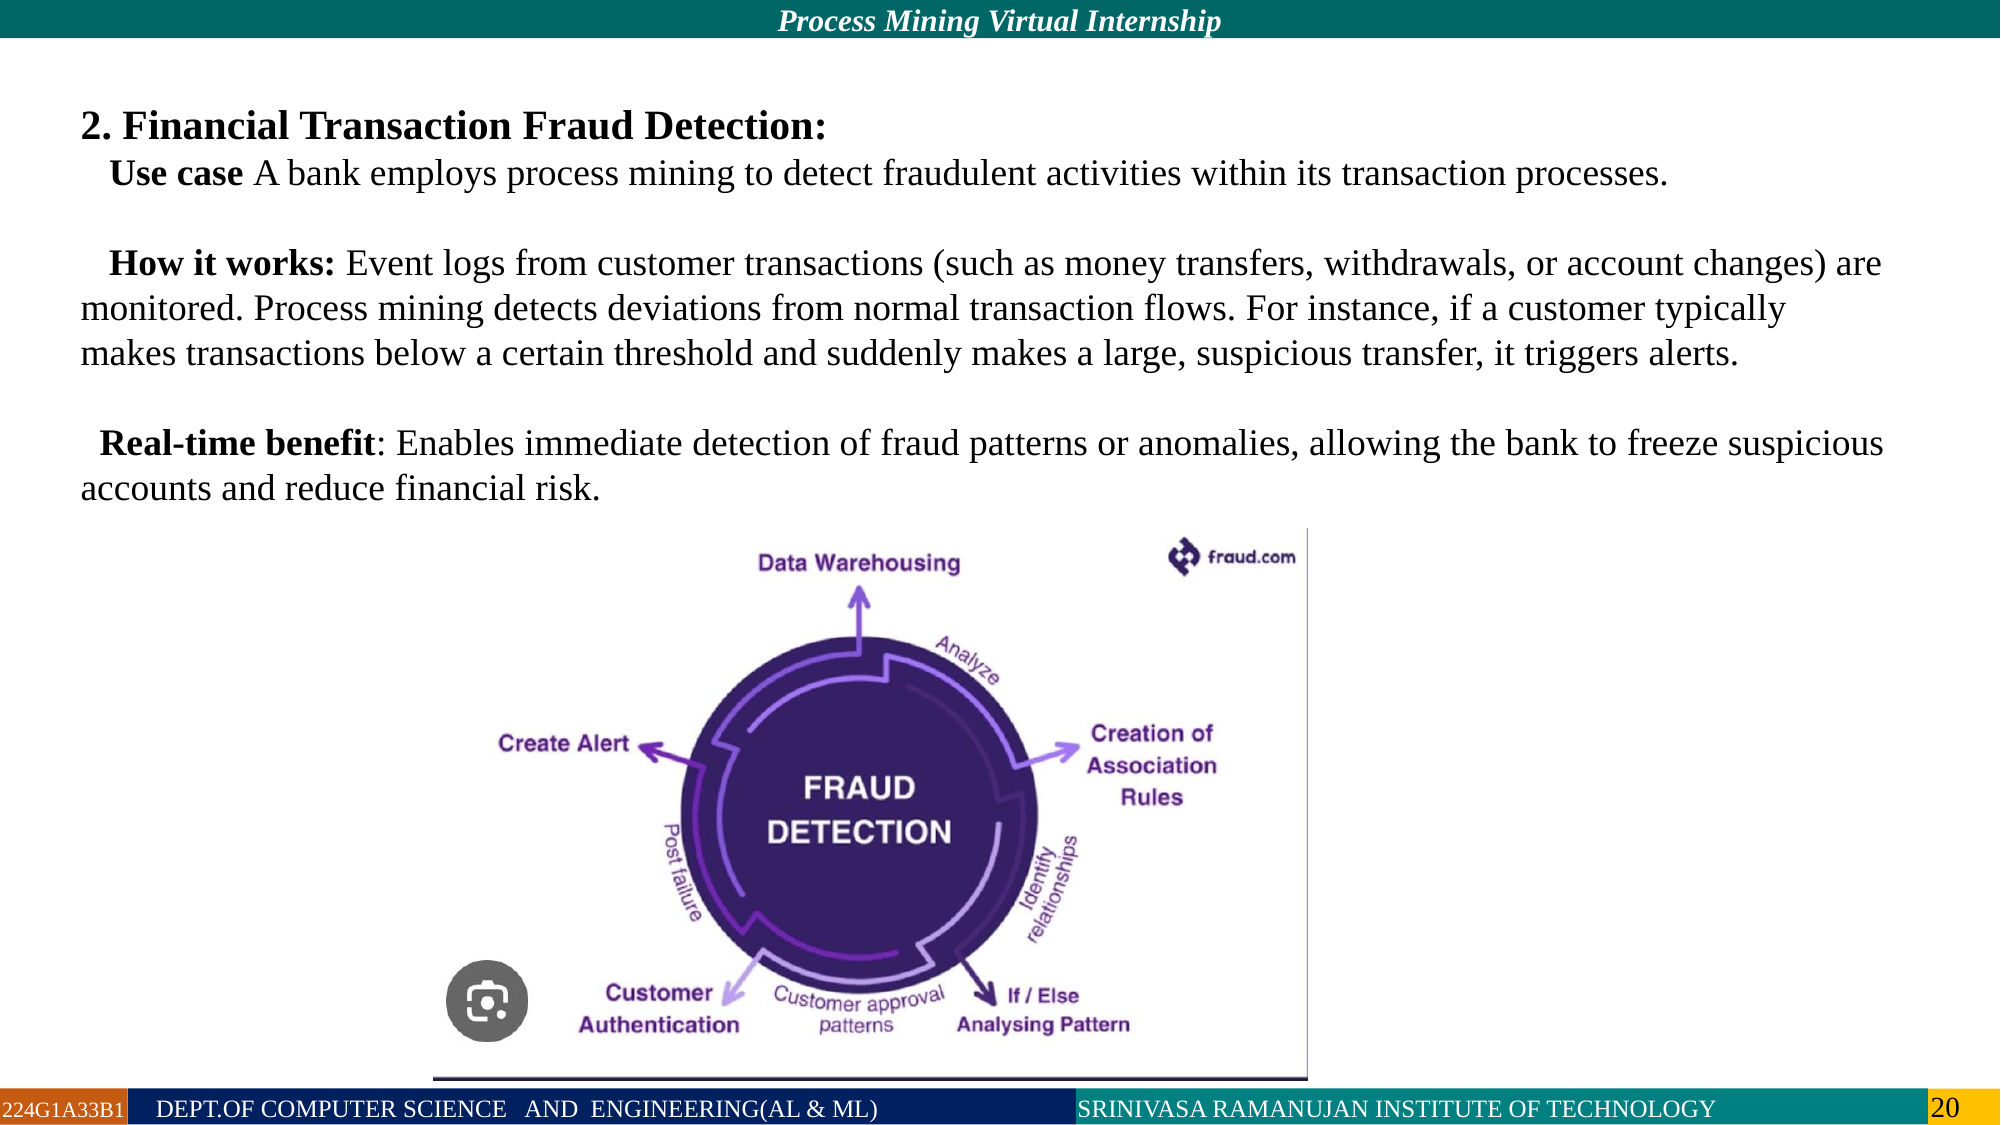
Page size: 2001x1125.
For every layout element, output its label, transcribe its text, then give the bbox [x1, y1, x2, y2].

picture [433, 528, 1308, 1082]
text_box 2. Financial Transaction Fraud Detection: Use case A bank employs process mining to detect fraudulent activities within its transaction processes. How it works: Event logs from customer transactions (such as money transfers, withdrawals, or account changes) are monitored. Process mining detects deviations from normal transaction flows. For instance, if a customer typically makes transactions below a certain threshold and suddenly makes a large, suspicious transfer, it triggers alerts. Real-time benefit: Enables immediate detection of fraud patterns or anomalies, allowing the bank to freeze suspicious accounts and reduce financial risk. [65, 90, 1909, 596]
text_box 224G1A33B1 DEPT.OF COMPUTER SCIENCE AND ENGINEERING(AL & ML) SRINIVASA RAMANUJAN INSTITUTE OF TECHNOLOGY 20 [0, 1080, 1988, 1125]
